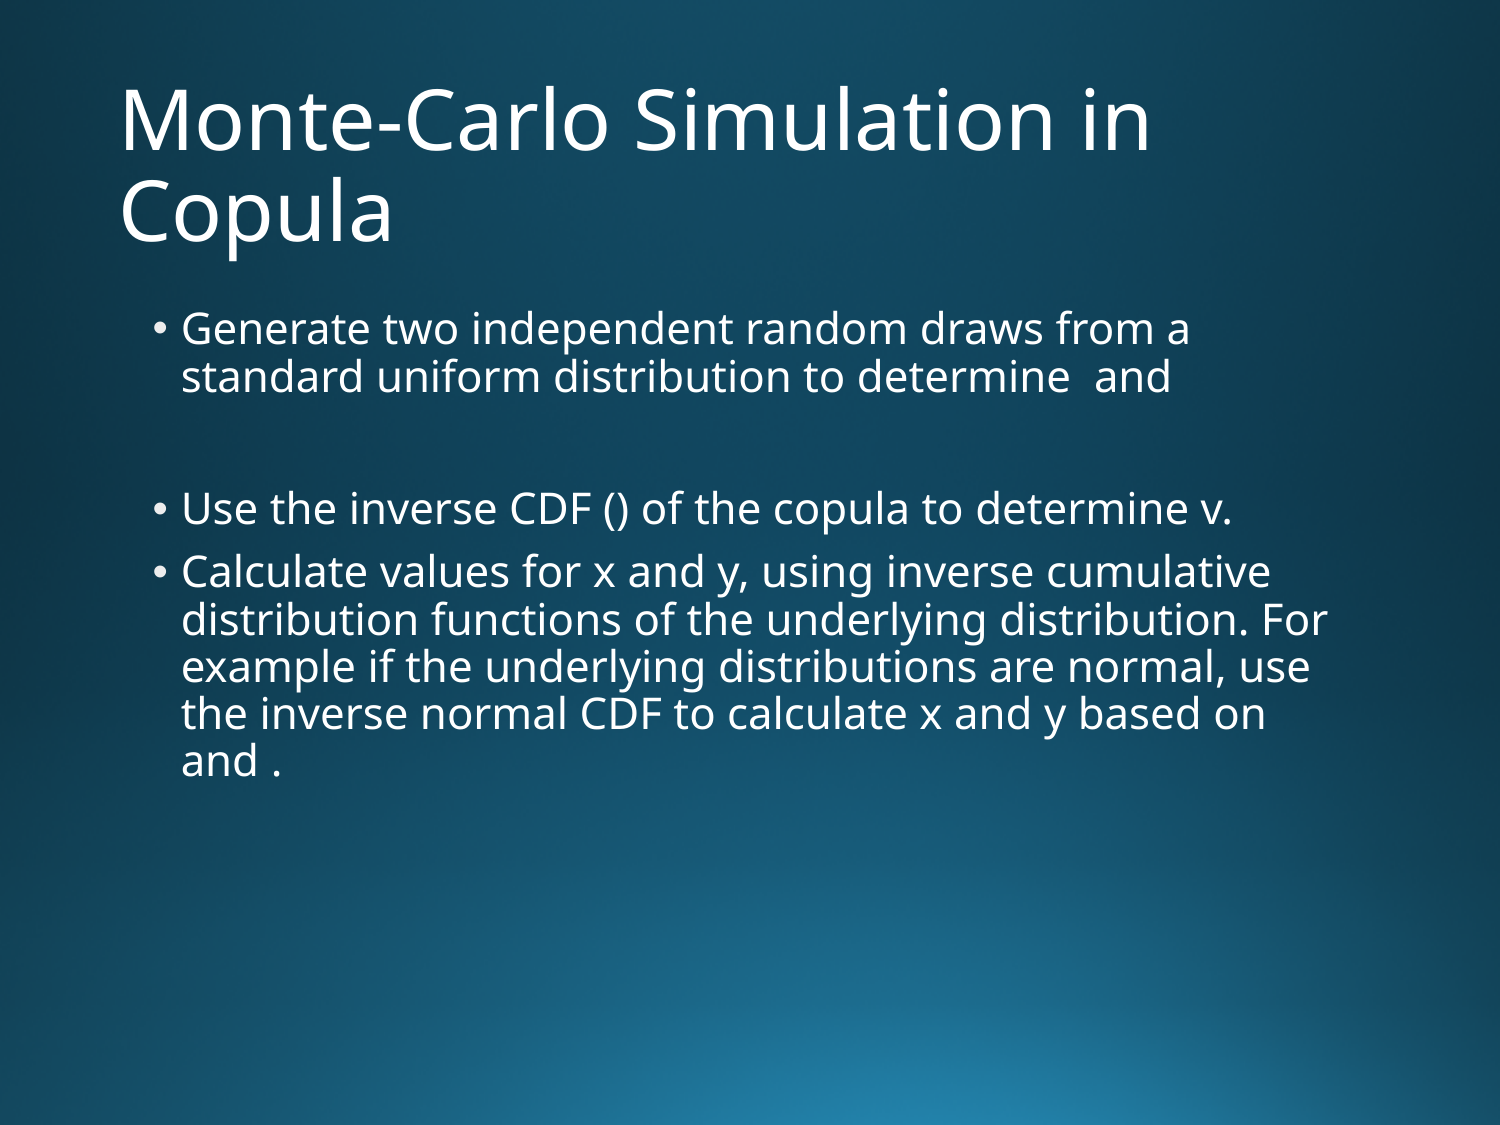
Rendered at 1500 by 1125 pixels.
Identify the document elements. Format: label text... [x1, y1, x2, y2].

picture [0, 0, 1500, 1125]
title Monte-Carlo Simulation in Copula [103, 59, 1397, 278]
